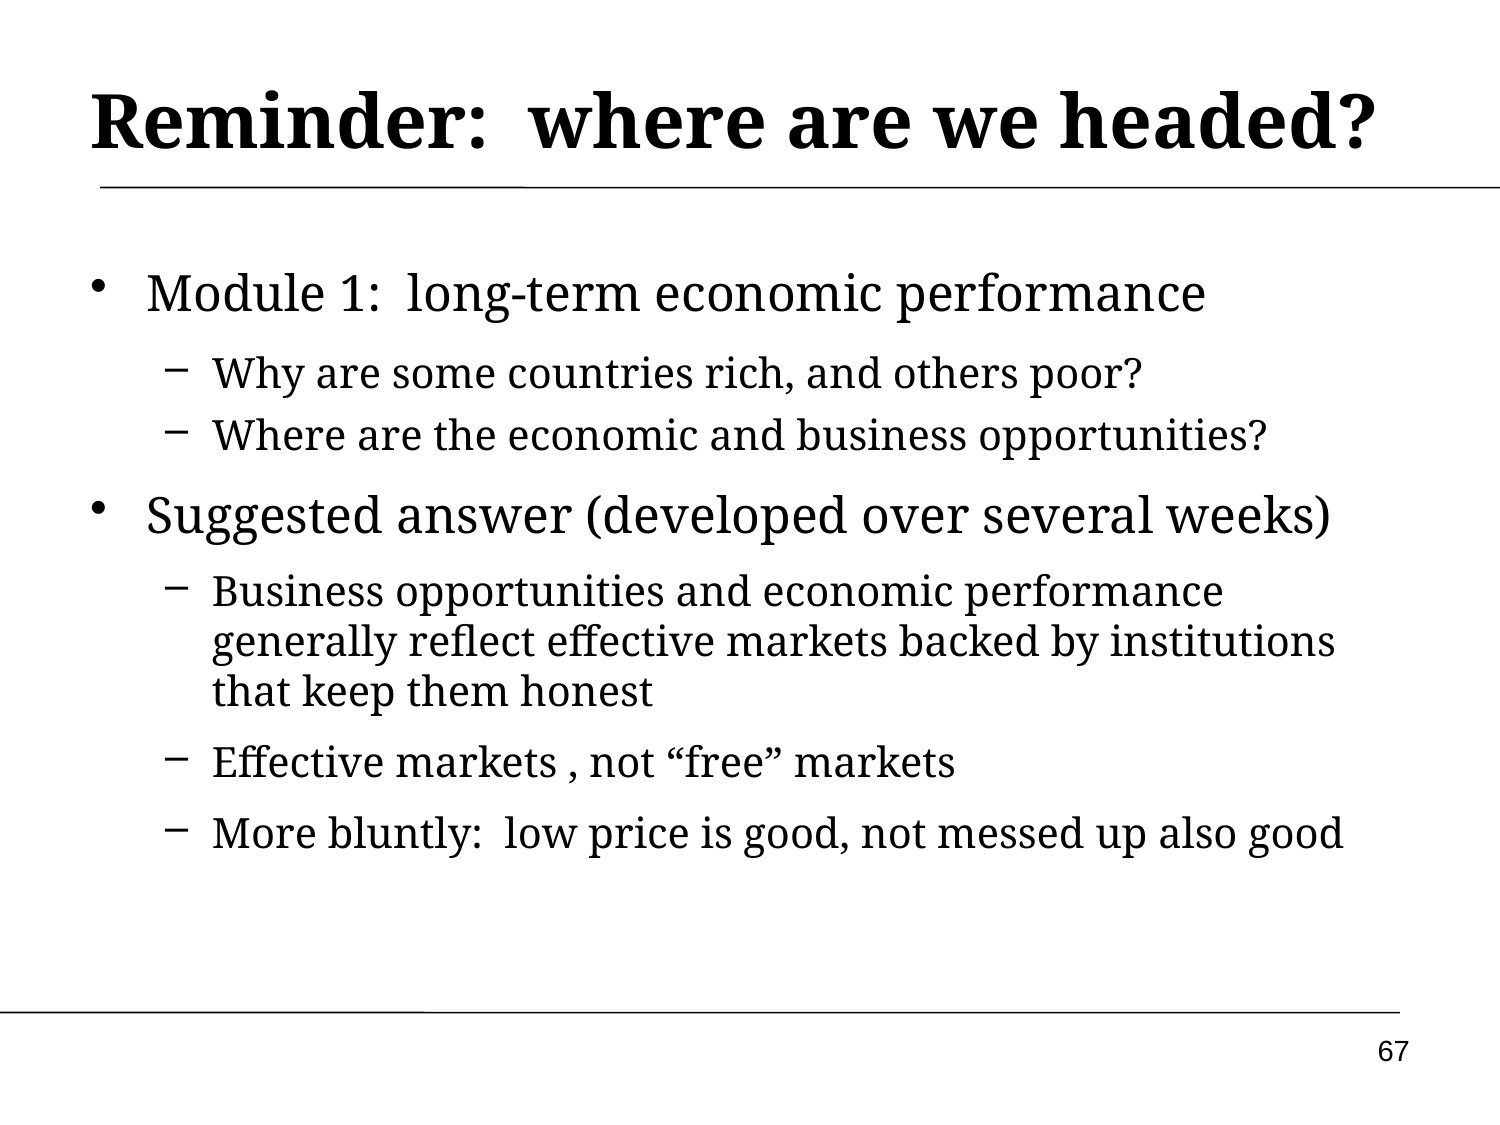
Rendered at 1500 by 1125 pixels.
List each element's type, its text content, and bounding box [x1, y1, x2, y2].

slide_number 67 [1074, 1024, 1426, 1103]
list Module 1: long-term economic performance Why are some countries rich, and others poor? Where are the economic and business opportunities? Suggested answer (developed over several weeks) Business opportunities and economic performance generally reflect effective markets backed by institutions that keep them honest Effective markets , not “free” markets More bluntly: low price is good, not messed up also good [74, 253, 1376, 929]
title Reminder: where are we headed? [74, 49, 1426, 188]
